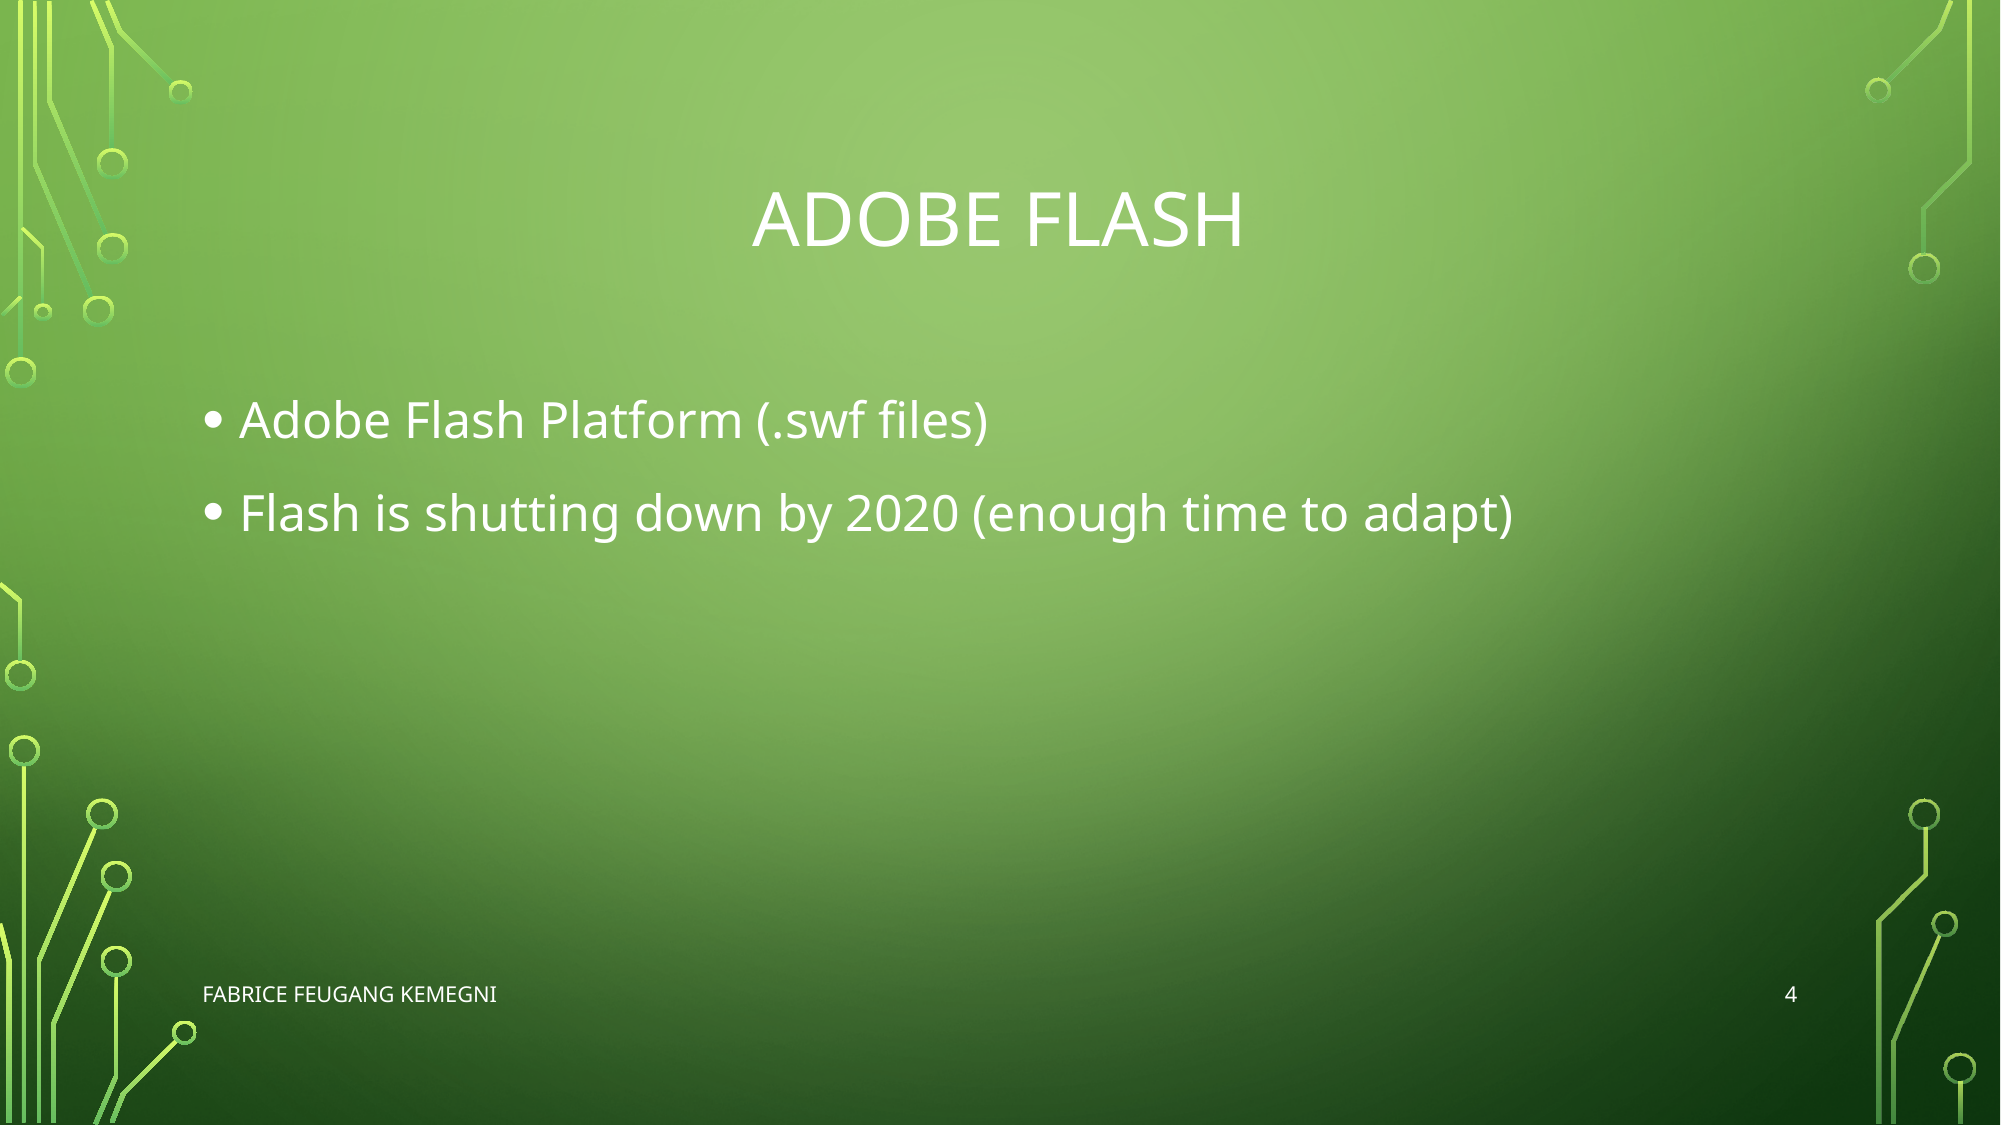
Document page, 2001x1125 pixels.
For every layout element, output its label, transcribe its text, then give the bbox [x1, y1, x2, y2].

list Adobe Flash Platform (.swf files) Flash is shutting down by 2020 (enough time to adapt) [187, 369, 1813, 950]
title Adobe Flash [187, 101, 1813, 344]
footer Fabrice Feugang Kemegni [187, 965, 1211, 1025]
slide_number 4 [1685, 965, 1813, 1025]
